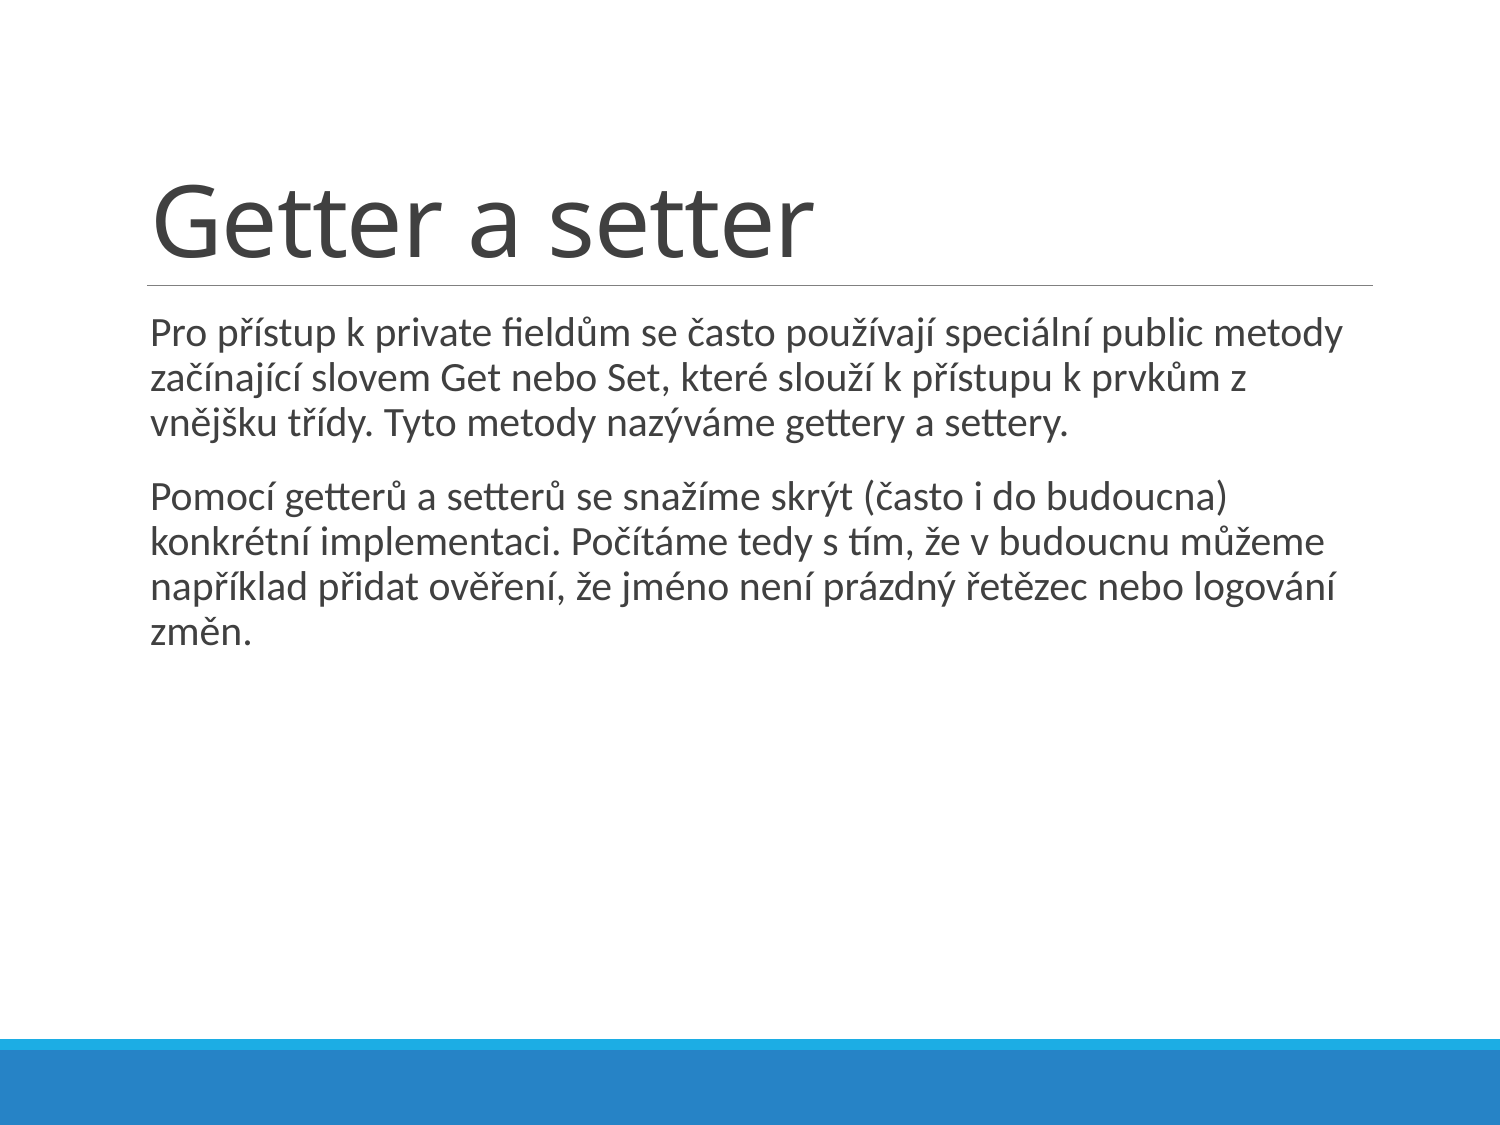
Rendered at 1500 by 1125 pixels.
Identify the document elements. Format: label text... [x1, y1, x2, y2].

list Pro přístup k private fieldům se často používají speciální public metody začínající slovem Get nebo Set, které slouží k přístupu k prvkům z vnějšku třídy. Tyto metody nazýváme gettery a settery. Pomocí getterů a setterů se snažíme skrýt (často i do budoucna) konkrétní implementaci. Počítáme tedy s tím, že v budoucnu můžeme například přidat ověření, že jméno není prázdný řetězec nebo logování změn. [135, 302, 1373, 956]
title Getter a setter [135, 47, 1373, 285]
